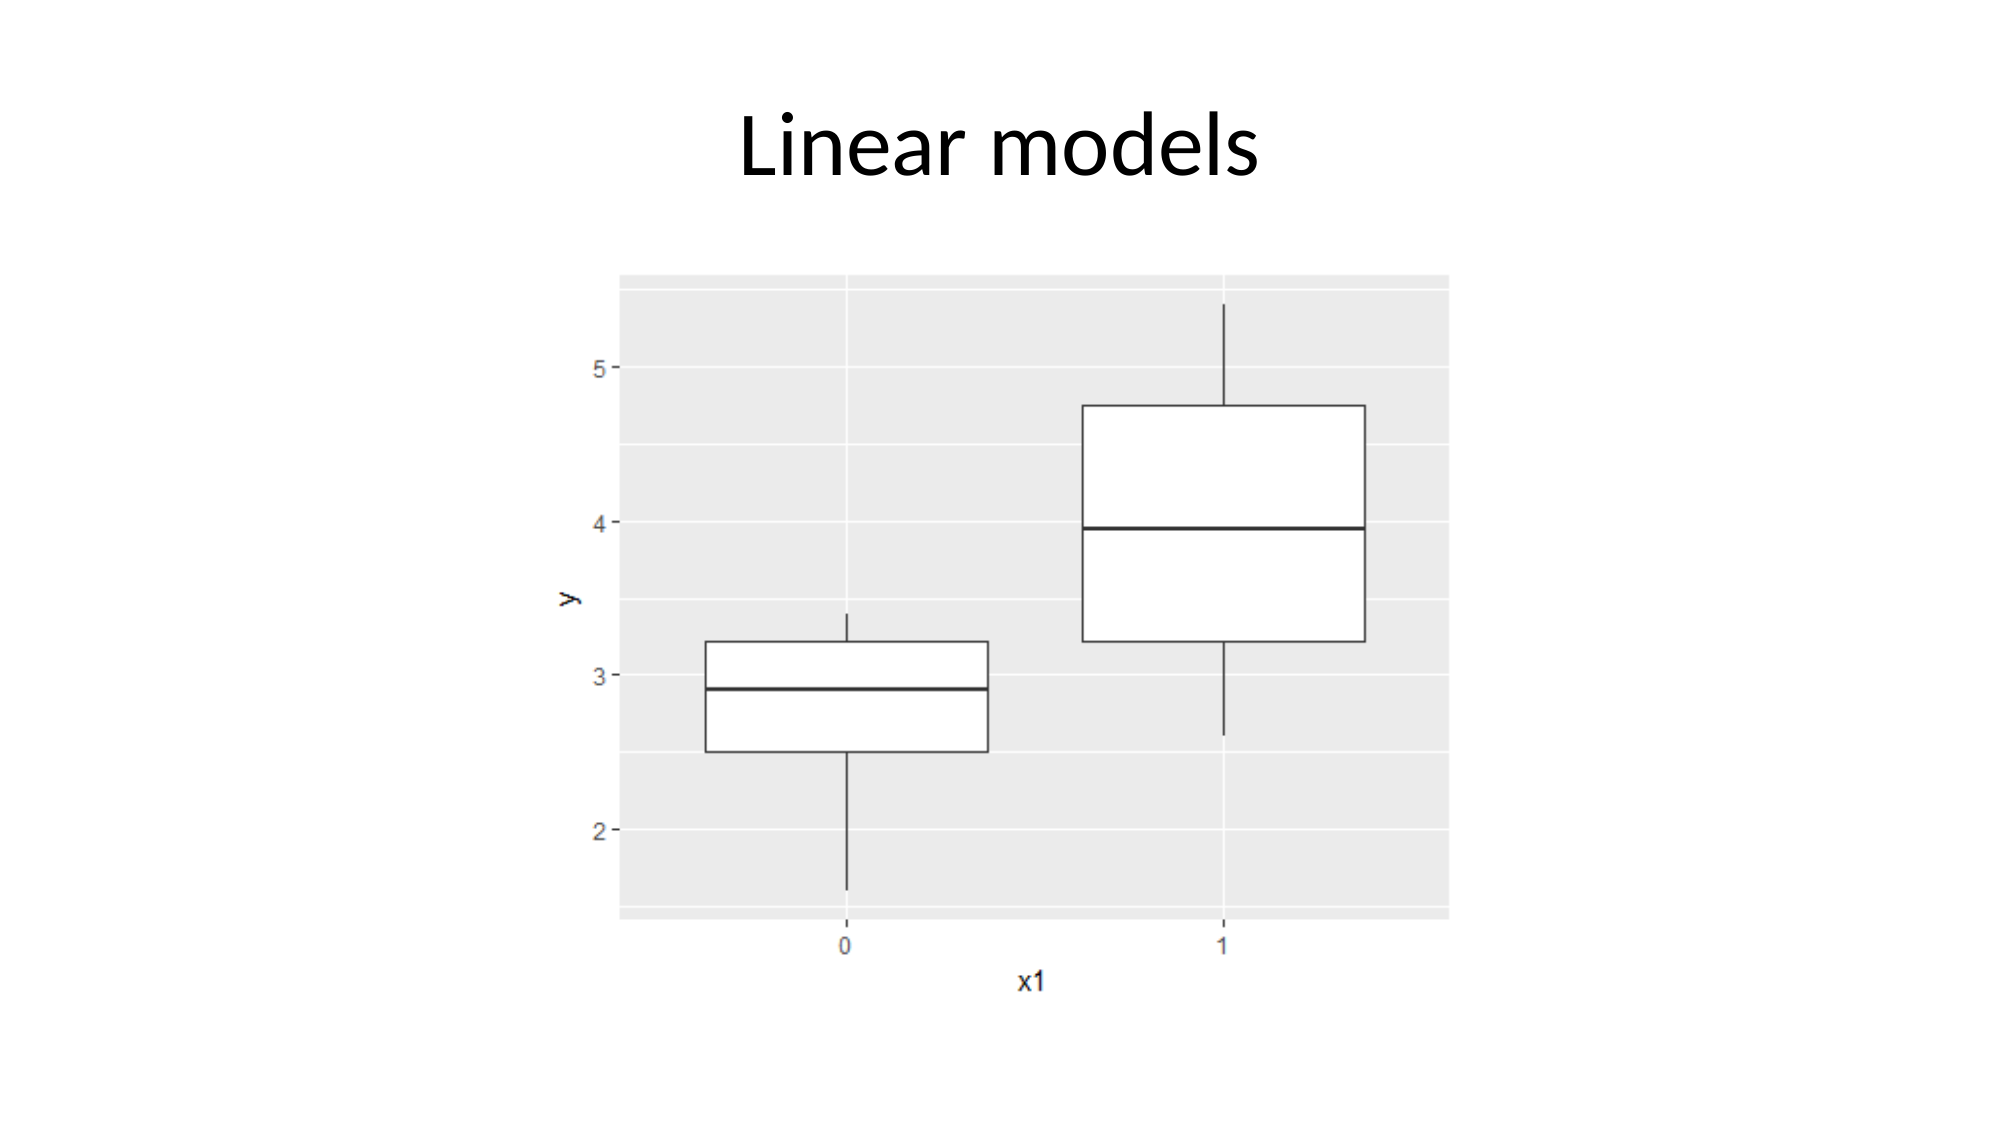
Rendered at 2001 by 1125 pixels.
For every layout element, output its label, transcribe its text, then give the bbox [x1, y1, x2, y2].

title Linear models [99, 45, 1900, 233]
picture [537, 262, 1465, 1005]
